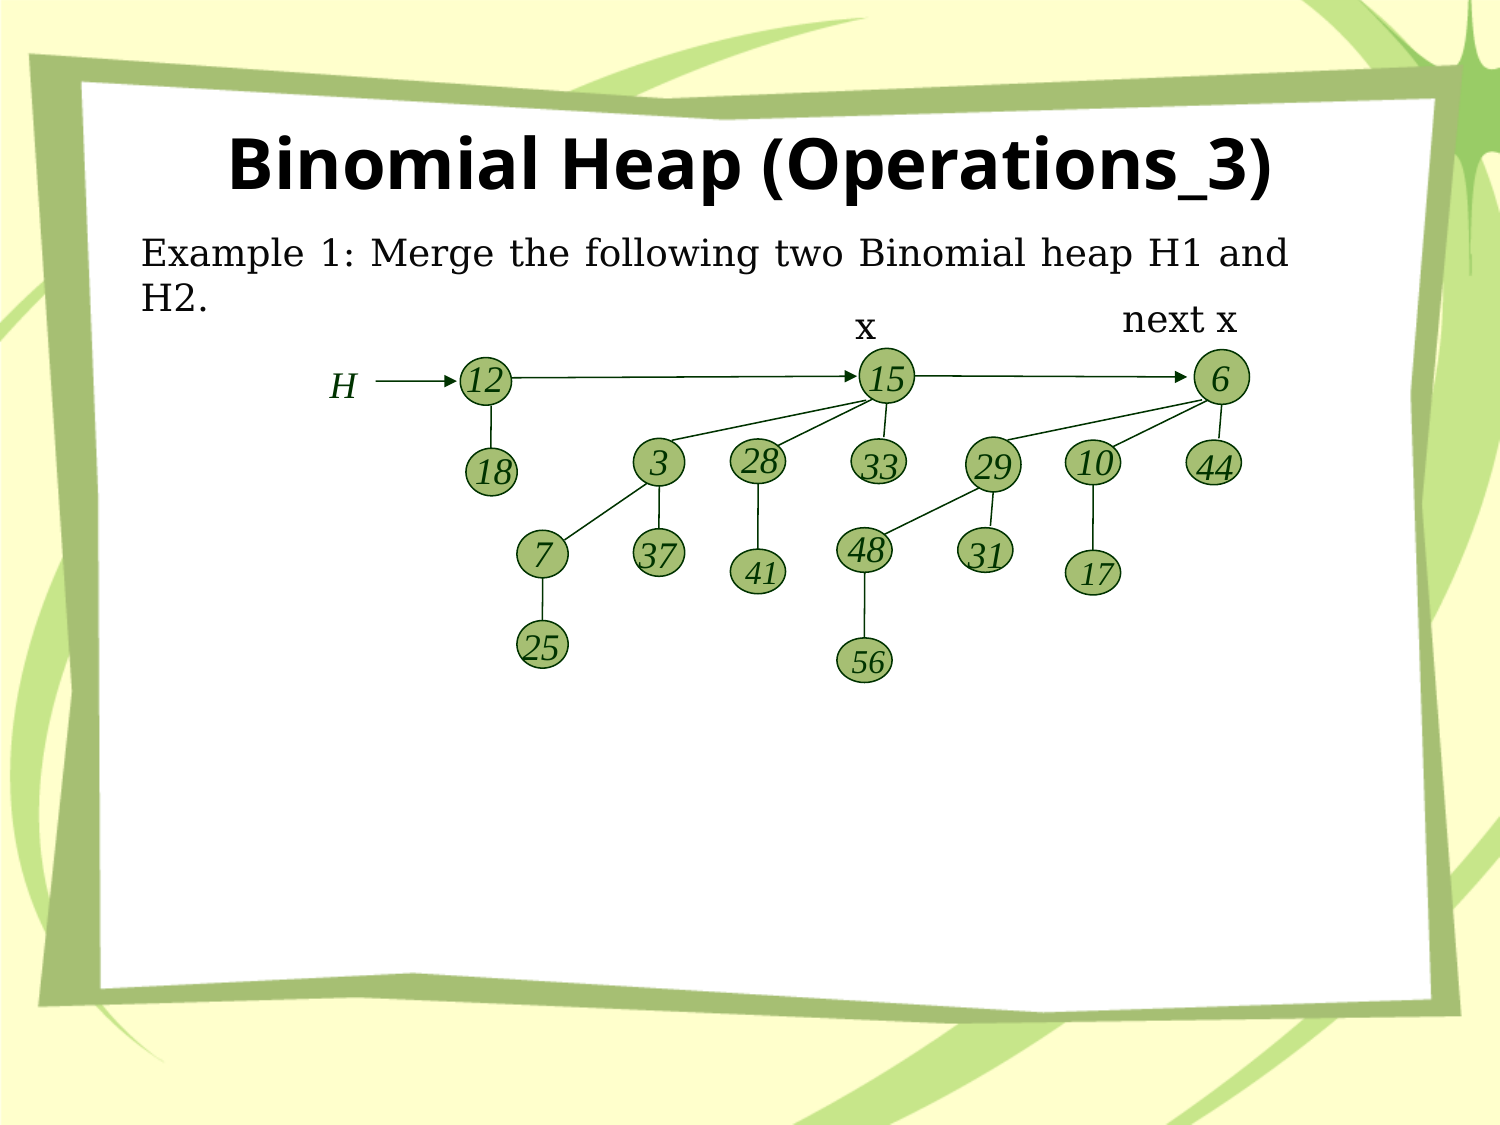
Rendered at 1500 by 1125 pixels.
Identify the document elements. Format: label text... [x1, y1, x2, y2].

text_box Example 1: Merge the following two Binomial heap H1 and H2. [125, 221, 1306, 315]
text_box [314, 292, 1286, 688]
picture [0, 0, 1500, 1125]
title Binomial Heap (Operations_3) [75, 101, 1425, 220]
